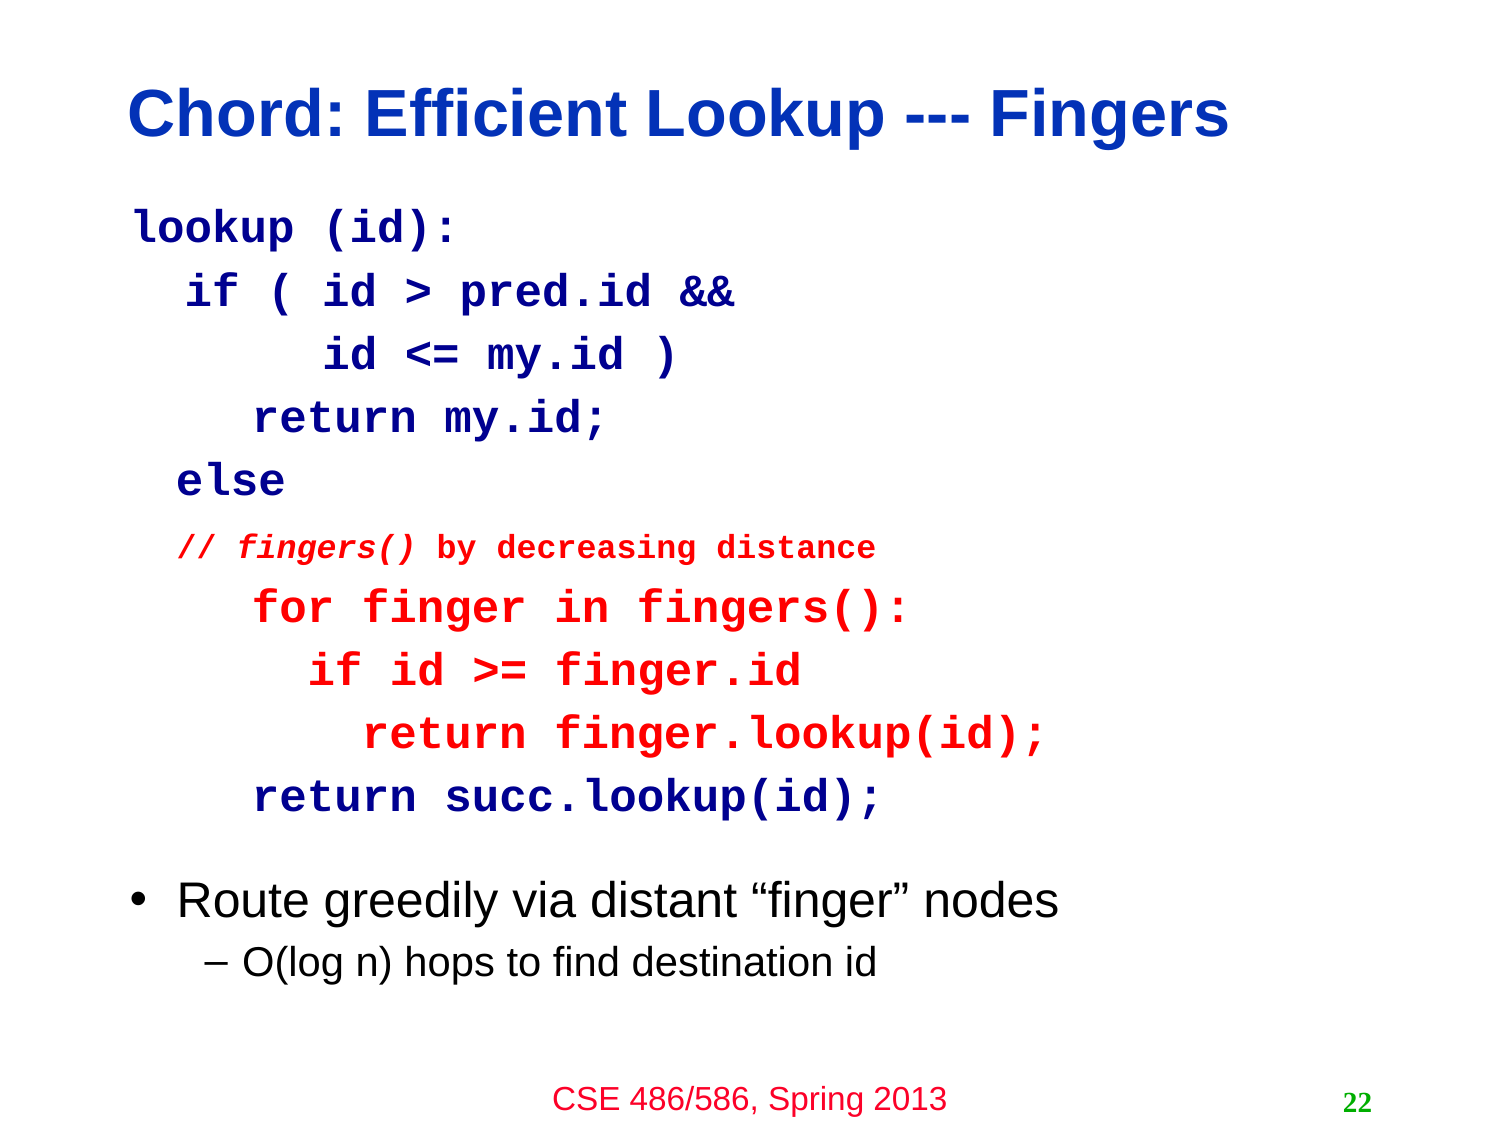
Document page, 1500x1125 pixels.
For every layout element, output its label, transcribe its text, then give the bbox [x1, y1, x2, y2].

list lookup (id): if ( id > pred.id && id <= my.id ) return my.id; else // fingers() by decreasing distance for finger in fingers(): if id >= finger.id return finger.lookup(id); return succ.lookup(id); Route greedily via distant “finger” nodes O(log n) hops to find destination id [114, 195, 1376, 1005]
slide_number 22 [1074, 1076, 1388, 1125]
title Chord: Efficient Lookup --- Fingers [112, 53, 1310, 176]
